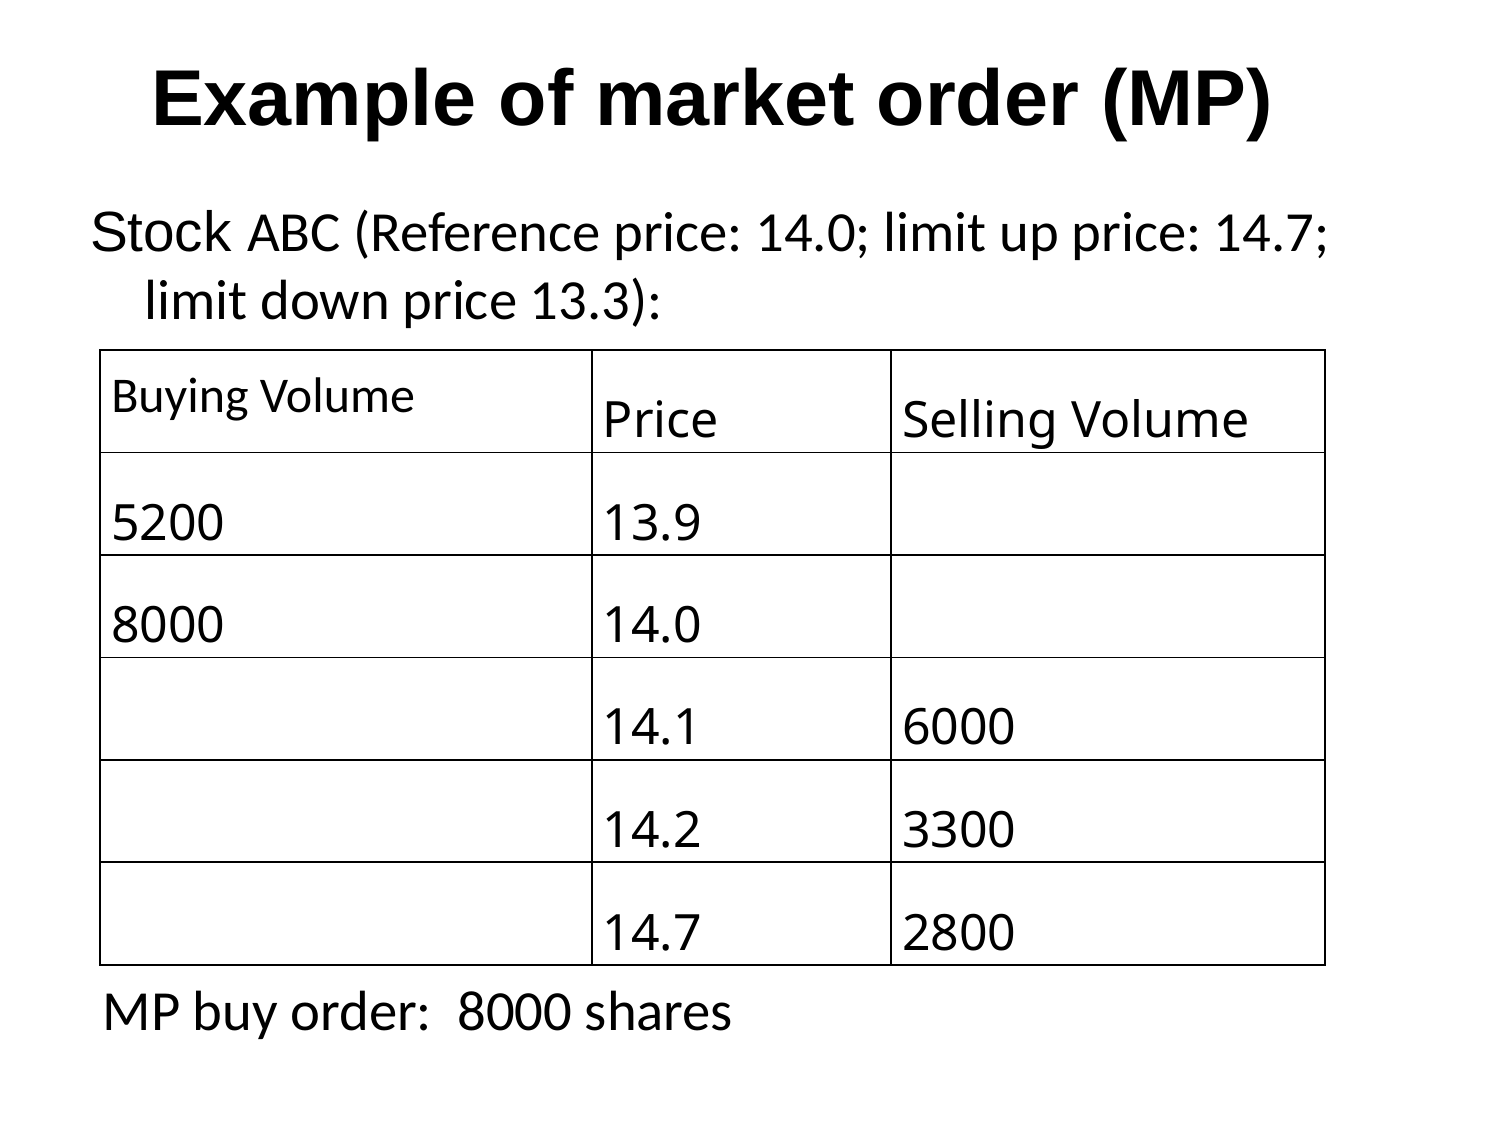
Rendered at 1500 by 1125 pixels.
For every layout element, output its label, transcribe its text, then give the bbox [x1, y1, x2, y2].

table_cell [101, 761, 591, 861]
table_cell 5200 [101, 453, 591, 554]
table_cell 8000 [101, 556, 591, 657]
table_cell 14.2 [593, 761, 890, 861]
table_cell 14.7 [593, 863, 890, 964]
table_cell 2800 [892, 863, 1324, 964]
table_cell 14.1 [593, 658, 890, 759]
table_cell [892, 556, 1324, 657]
table_header Buying Volume [101, 351, 591, 452]
table_cell 3300 [892, 761, 1324, 861]
table_header Selling Volume [892, 351, 1324, 452]
table_cell 6000 [892, 658, 1324, 759]
table_cell [101, 863, 591, 964]
table_cell 14.0 [593, 556, 890, 657]
title Example of market order (MP) [0, 0, 1425, 188]
table_cell [101, 658, 591, 759]
table_cell 13.9 [593, 453, 890, 554]
table_header Price [593, 351, 890, 452]
list Stock ABC (Reference price: 14.0; limit up price: 14.7; limit down price 13.3): MP buy order: 8000 shares [75, 188, 1425, 1050]
table_cell [892, 453, 1324, 554]
